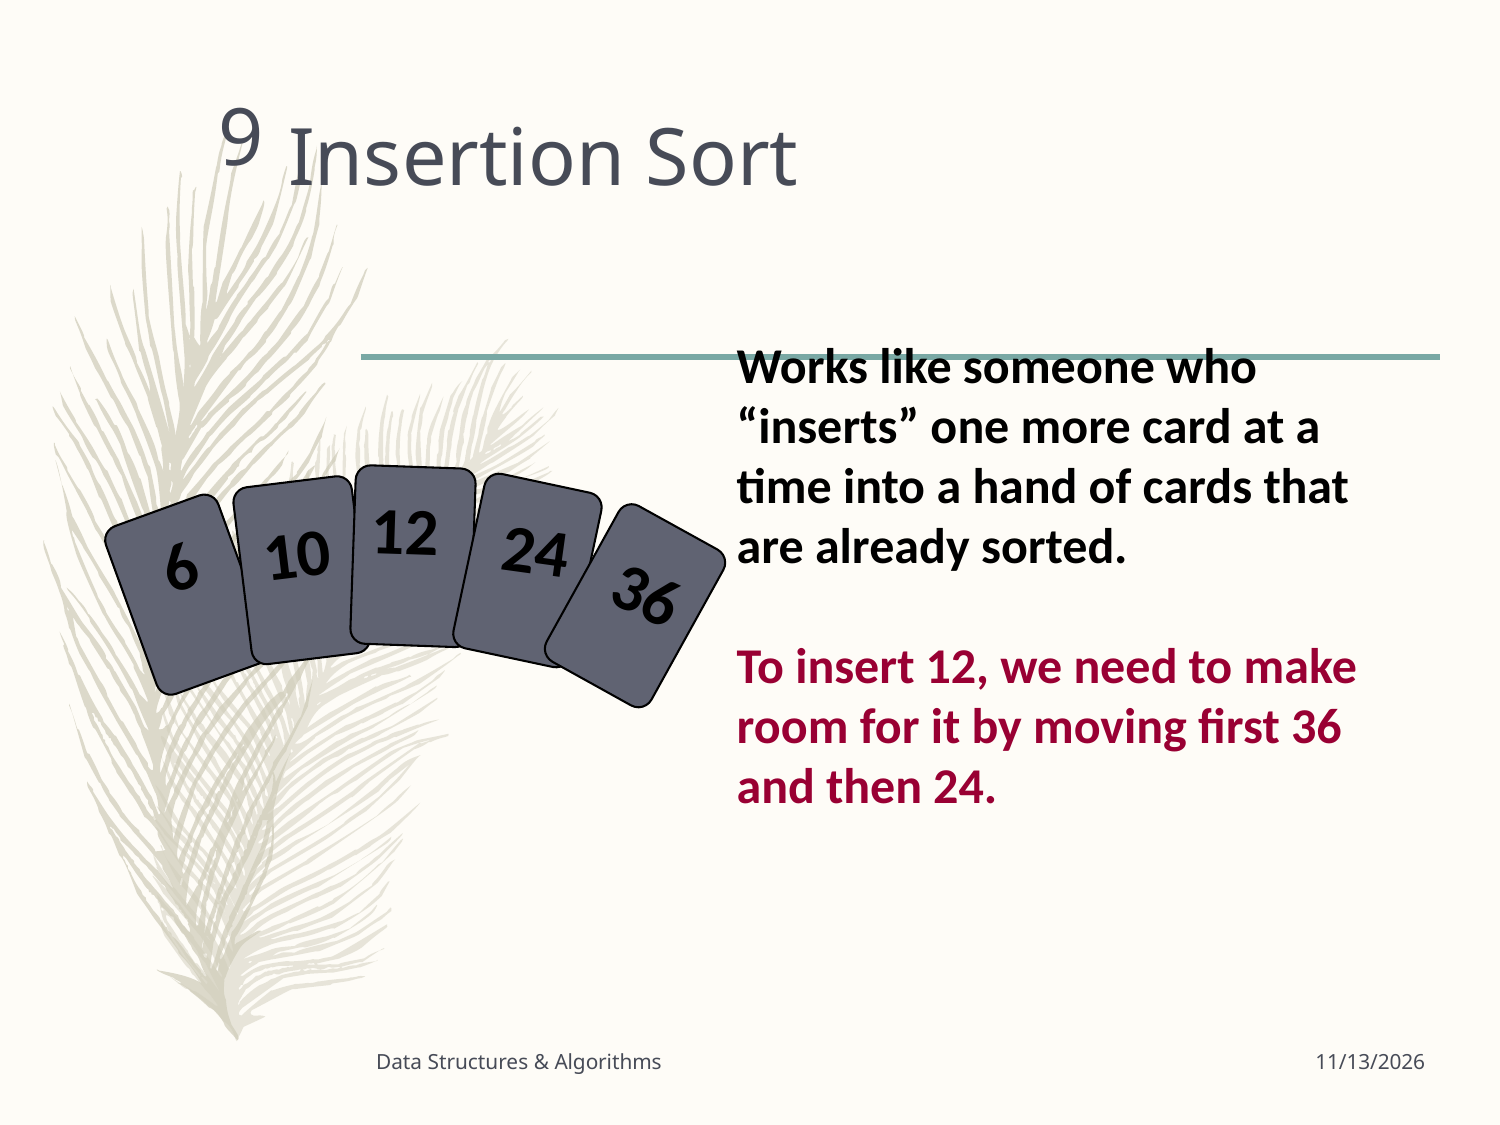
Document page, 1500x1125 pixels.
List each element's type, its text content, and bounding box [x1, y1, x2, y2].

text_box 10 [241, 498, 351, 605]
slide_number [1102, 1032, 1440, 1093]
title Insertion Sort [273, 23, 1240, 212]
text_box Works like someone who “inserts” one more card at a time into a hand of cards that are already sorted. To insert 12, we need to make room for it by moving first 36 and then 24. [721, 326, 1421, 822]
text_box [467, 481, 702, 695]
text_box 6 [132, 508, 225, 619]
slide_number 9 [46, 102, 279, 203]
footer Data Structures & Algorithms [360, 1032, 1059, 1093]
text_box [105, 494, 260, 695]
text_box 12 [354, 478, 457, 578]
text_box [350, 465, 476, 648]
text_box [233, 476, 369, 665]
